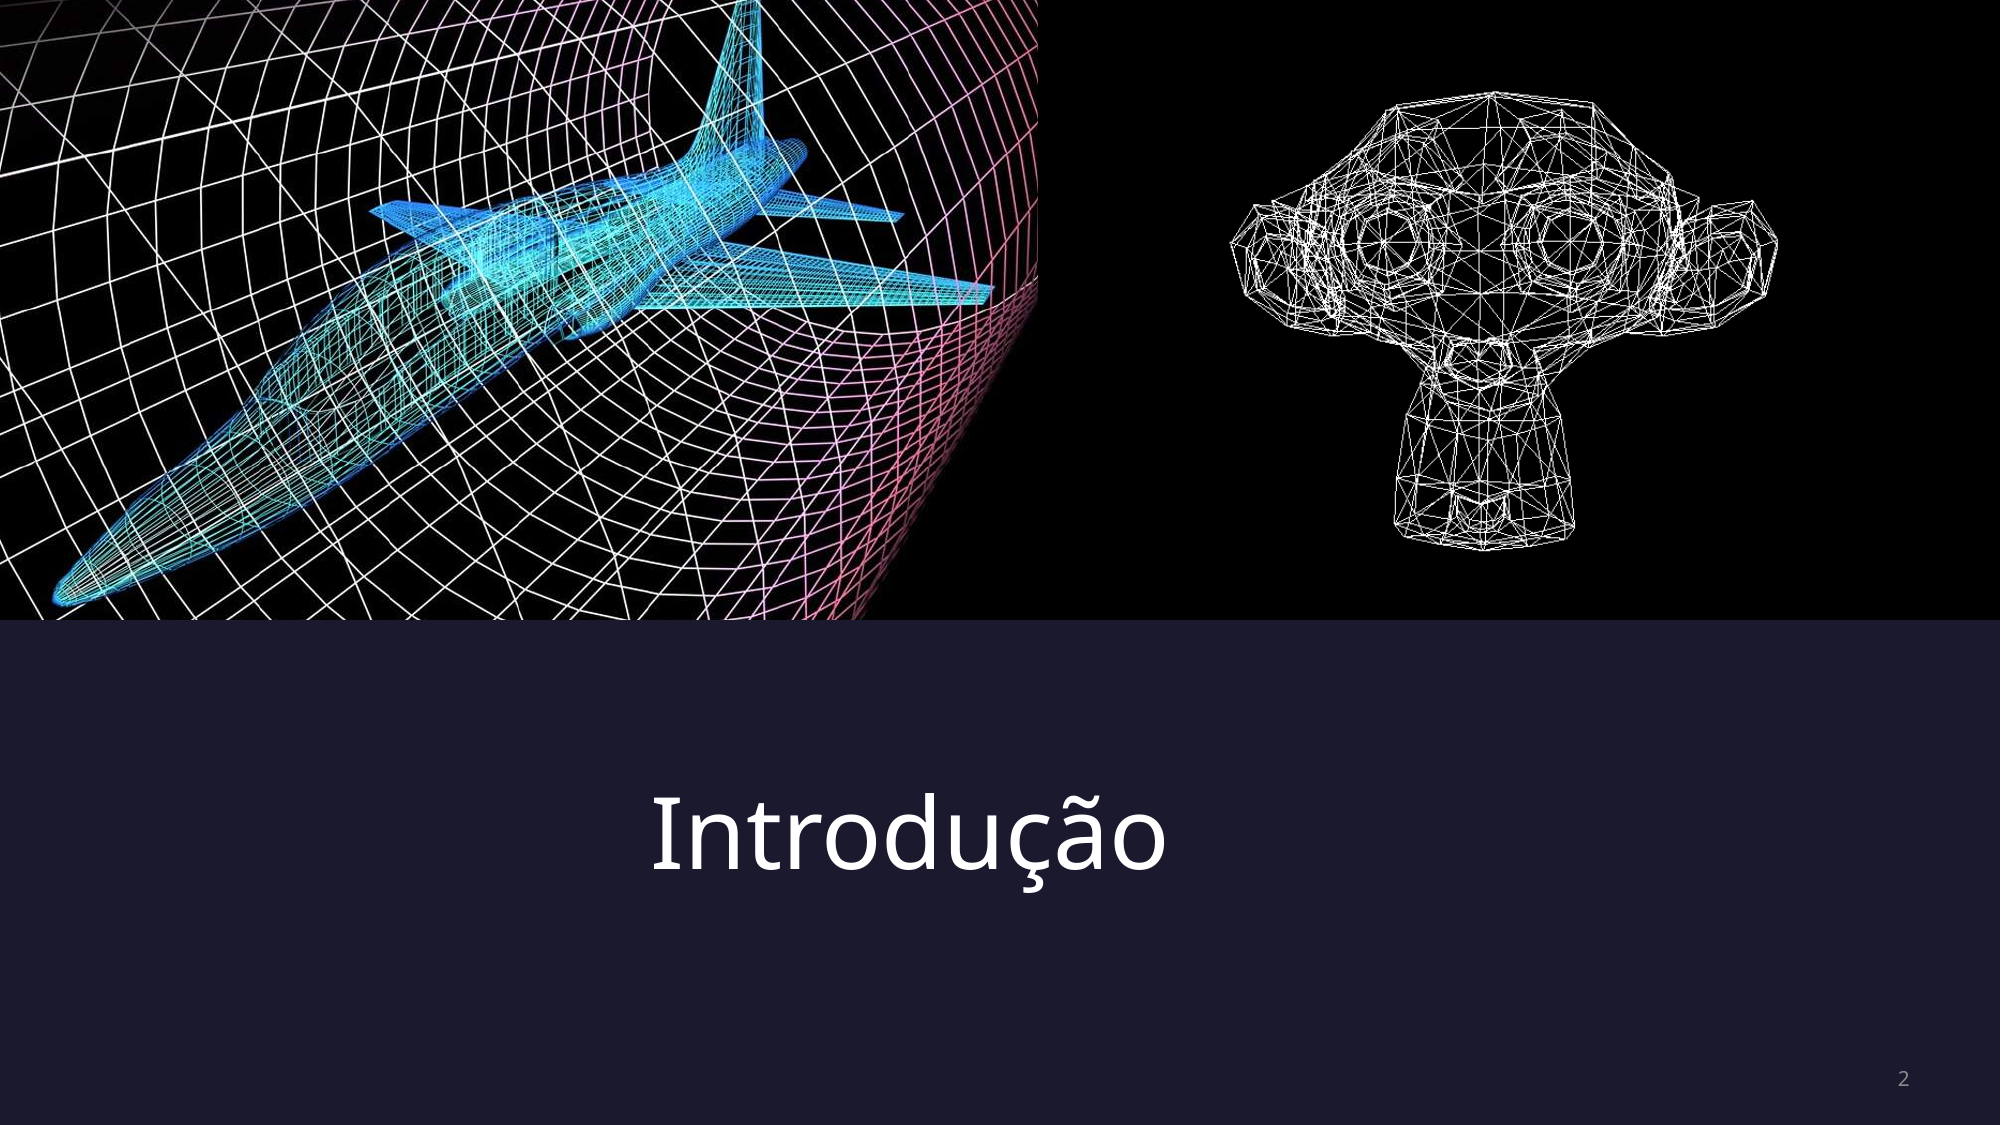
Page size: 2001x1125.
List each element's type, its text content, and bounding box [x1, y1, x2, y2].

title Introdução [650, 783, 1389, 1040]
picture [0, 0, 2000, 620]
slide_number 2 [1632, 1067, 1910, 1093]
